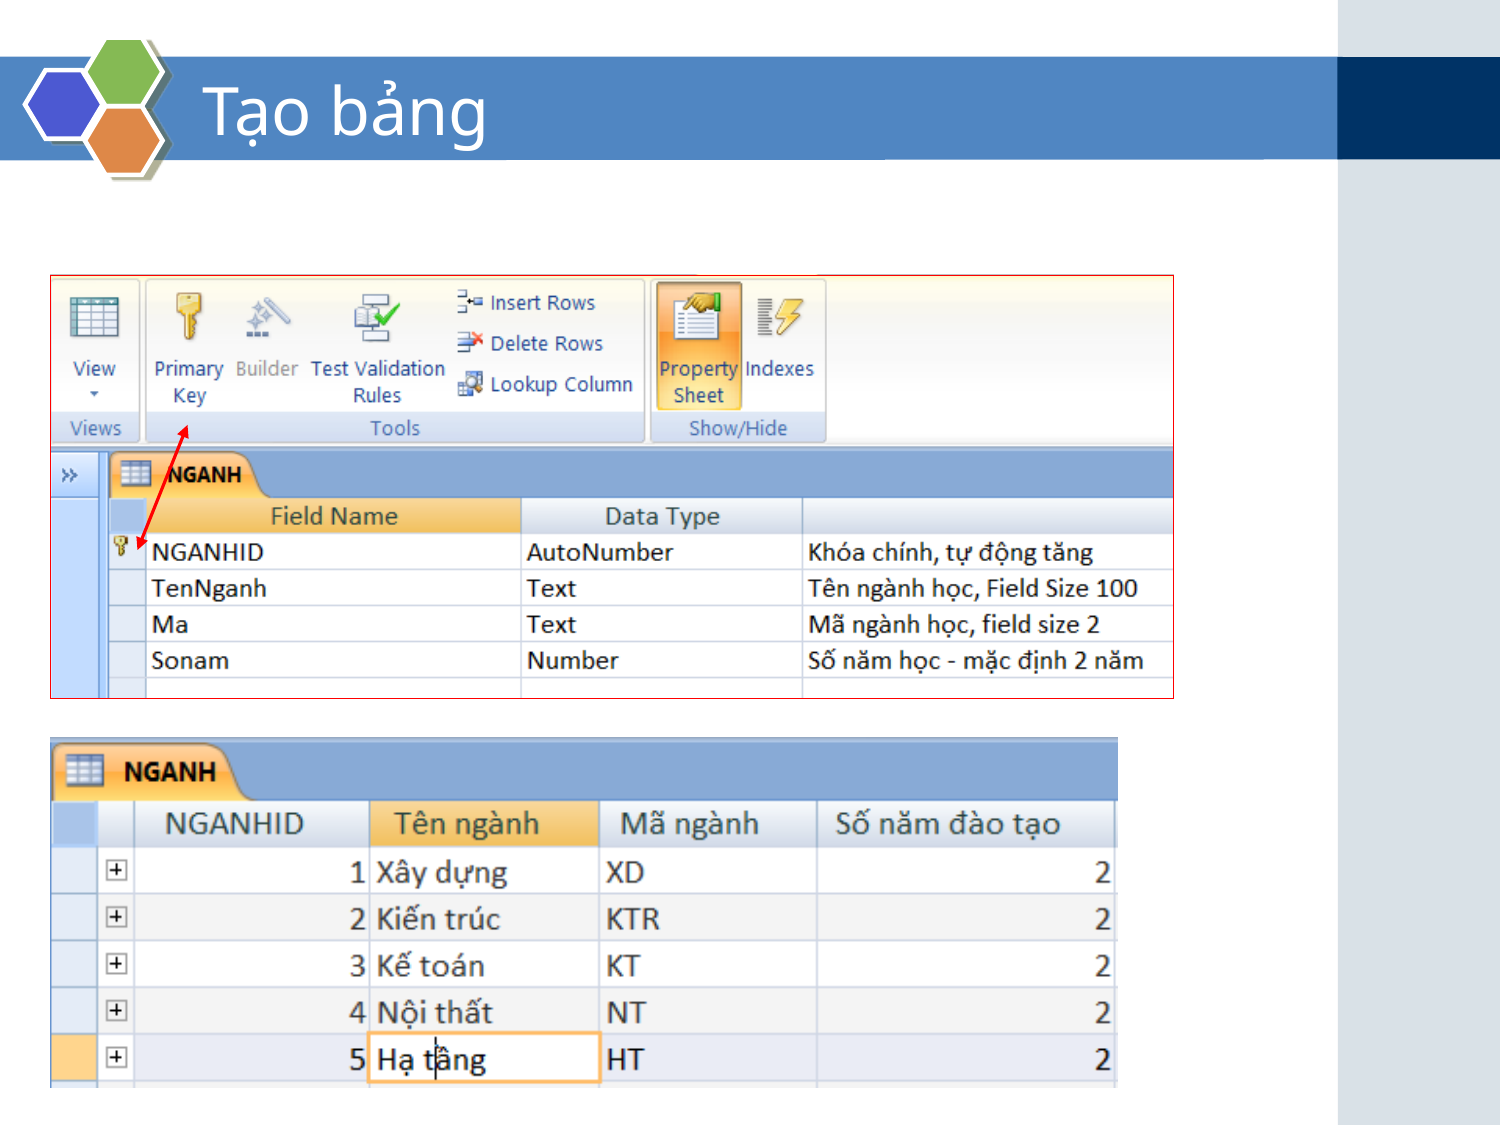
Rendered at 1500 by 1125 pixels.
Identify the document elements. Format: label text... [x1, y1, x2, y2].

title Tạo bảng [187, 62, 1288, 155]
picture [49, 737, 1118, 1088]
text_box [137, 424, 188, 551]
picture [49, 274, 1174, 699]
